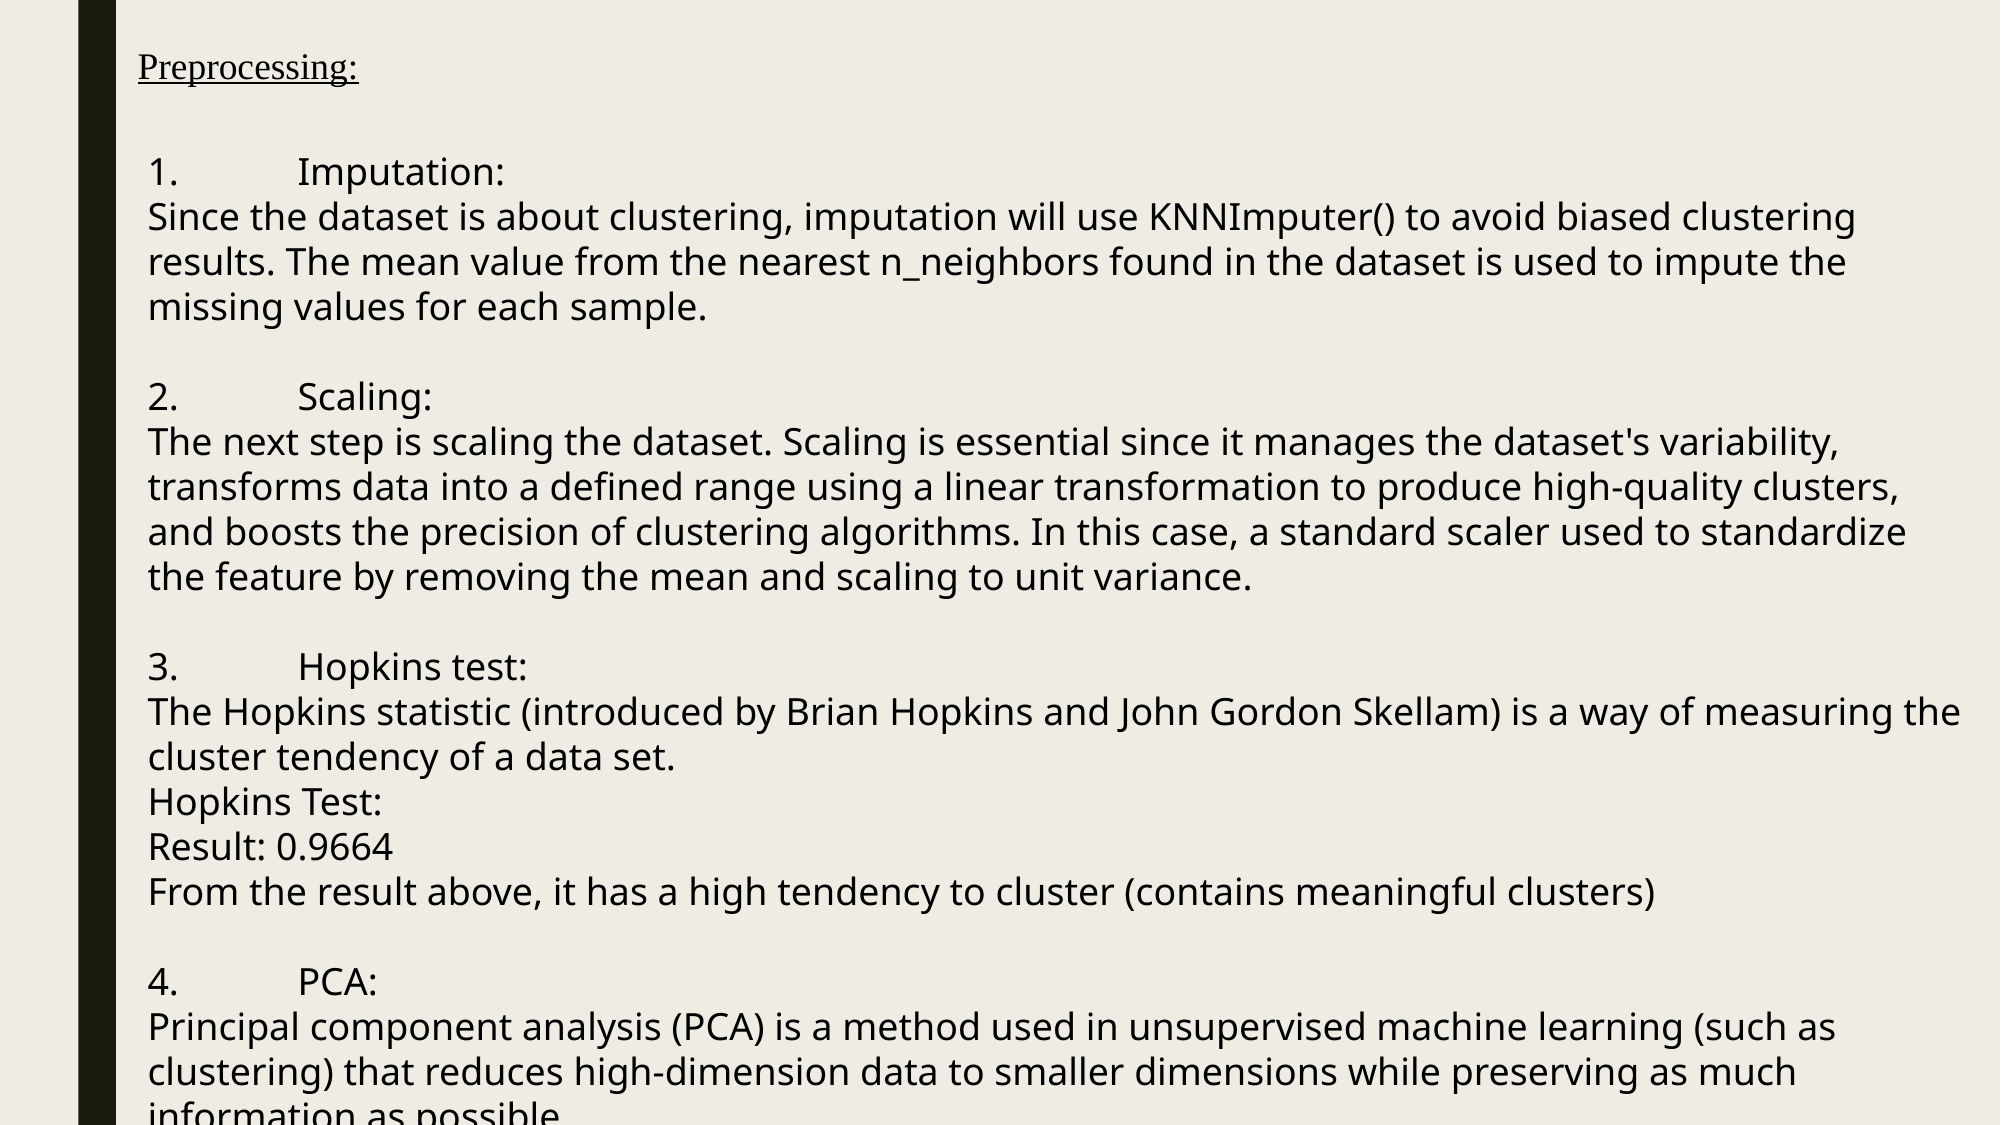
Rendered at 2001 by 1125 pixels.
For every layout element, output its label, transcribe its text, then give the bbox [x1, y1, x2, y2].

text_box 1. Imputation: Since the dataset is about clustering, imputation will use KNNImputer() to avoid biased clustering results. The mean value from the nearest n_neighbors found in the dataset is used to impute the missing values for each sample. 2. Scaling: The next step is scaling the dataset. Scaling is essential since it manages the dataset's variability, transforms data into a defined range using a linear transformation to produce high-quality clusters, and boosts the precision of clustering algorithms. In this case, a standard scaler used to standardize the feature by removing the mean and scaling to unit variance. 3. Hopkins test: The Hopkins statistic (introduced by Brian Hopkins and John Gordon Skellam) is a way of measuring the cluster tendency of a data set. Hopkins Test: Result: 0.9664 From the result above, it has a high tendency to cluster (contains meaningful clusters) 4. PCA: Principal component analysis (PCA) is a method used in unsupervised machine learning (such as clustering) that reduces high-dimension data to smaller dimensions while preserving as much information as possible. [132, 140, 1989, 1125]
text_box Preprocessing: [123, 34, 374, 140]
